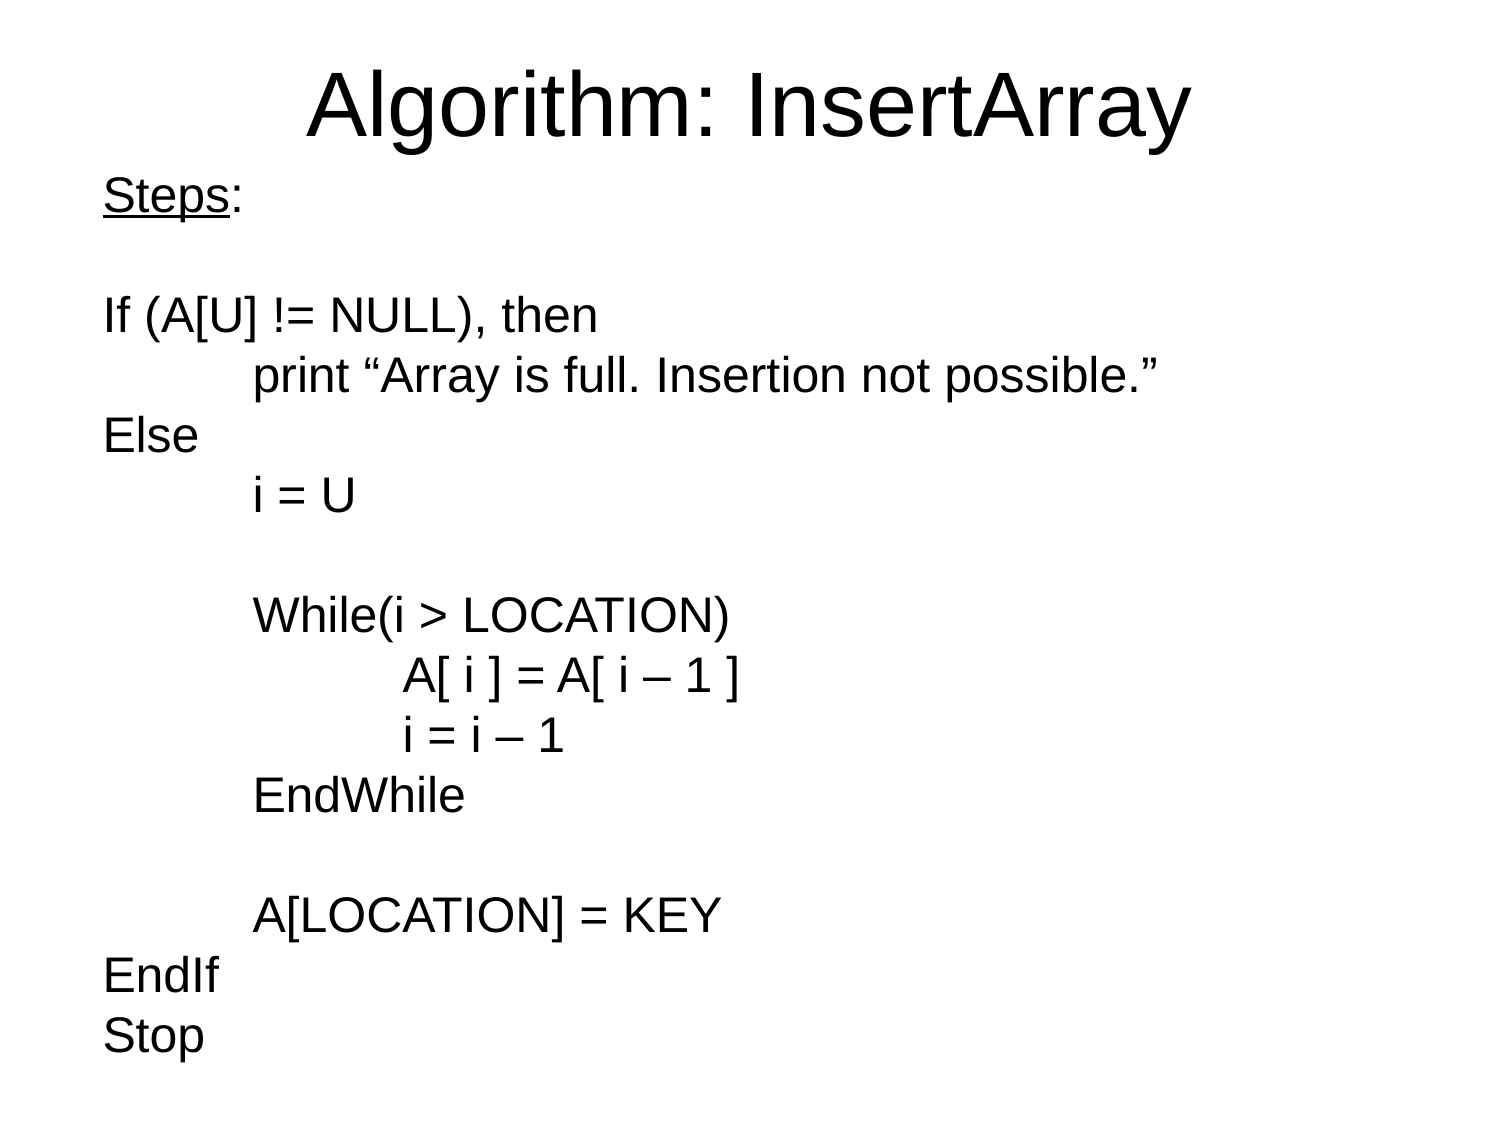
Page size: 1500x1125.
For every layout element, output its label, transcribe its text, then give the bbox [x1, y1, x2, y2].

text_box Steps: If (A[U] != NULL), then print “Array is full. Insertion not possible.” Else i = U While(i > LOCATION) A[ i ] = A[ i – 1 ] i = i – 1 EndWhile A[LOCATION] = KEY EndIf Stop [87, 154, 1174, 1070]
title Algorithm: InsertArray [112, 37, 1388, 163]
